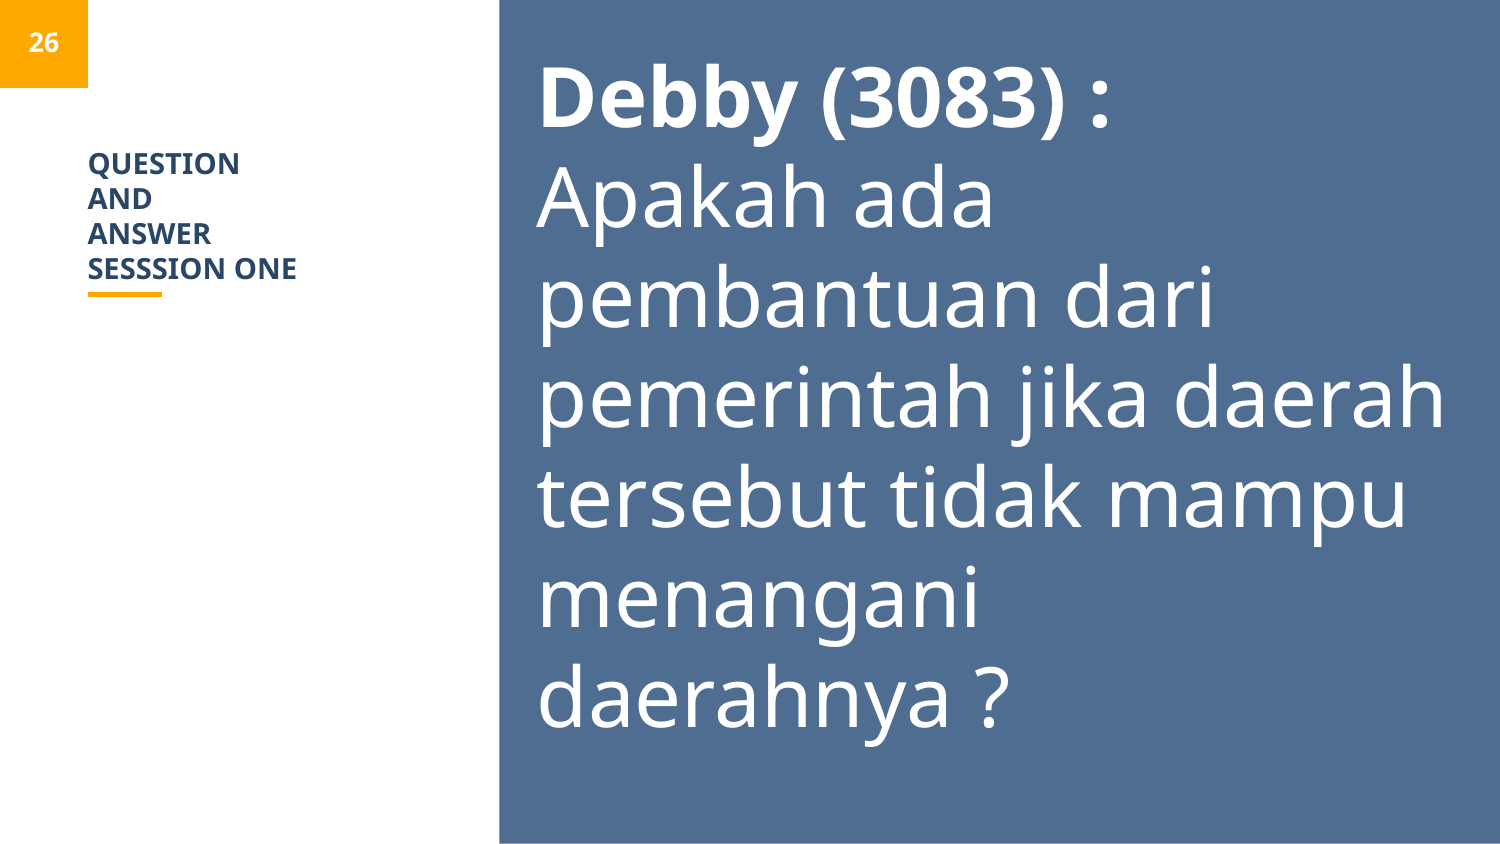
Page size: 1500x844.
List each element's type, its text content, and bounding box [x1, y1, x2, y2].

title QUESTION AND ANSWER SESSSION ONE [72, 189, 425, 301]
slide_number 26 [0, 0, 89, 88]
list Debby (3083) : Apakah ada pembantuan dari pemerintah jika daerah tersebut tidak mampu menangani daerahnya ? [521, 28, 1479, 810]
